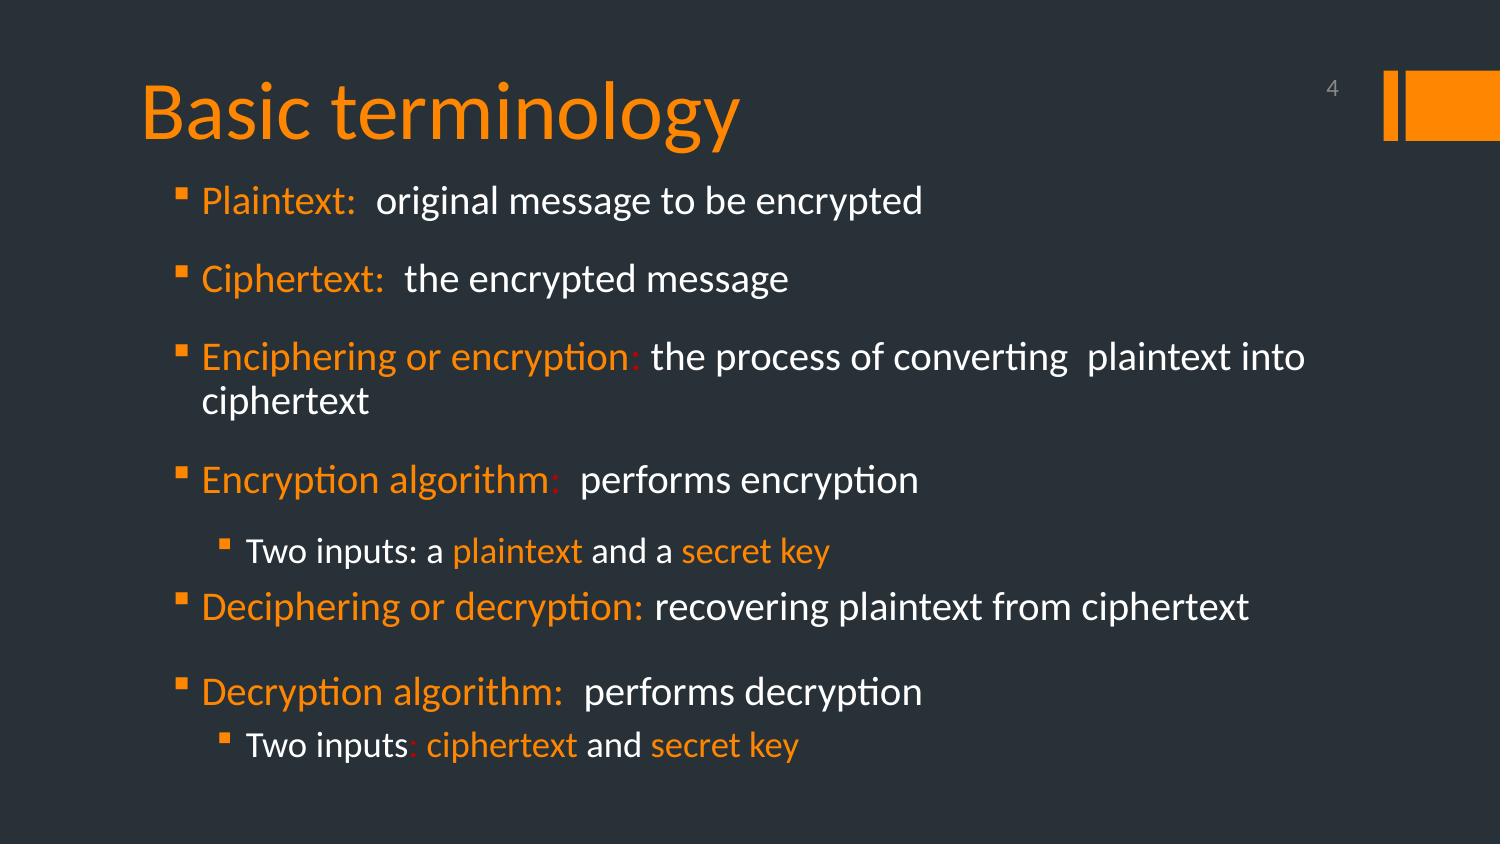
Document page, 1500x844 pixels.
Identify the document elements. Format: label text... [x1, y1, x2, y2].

title Basic terminology [125, 21, 1325, 164]
list Plaintext: original message to be encrypted Ciphertext: the encrypted message Enciphering or encryption: the process of converting plaintext into ciphertext Encryption algorithm: performs encryption Two inputs: a plaintext and a secret key Deciphering or decryption: recovering plaintext from ciphertext Decryption algorithm: performs decryption Two inputs: ciphertext and secret key [150, 171, 1350, 777]
slide_number 4 [1199, 67, 1355, 105]
